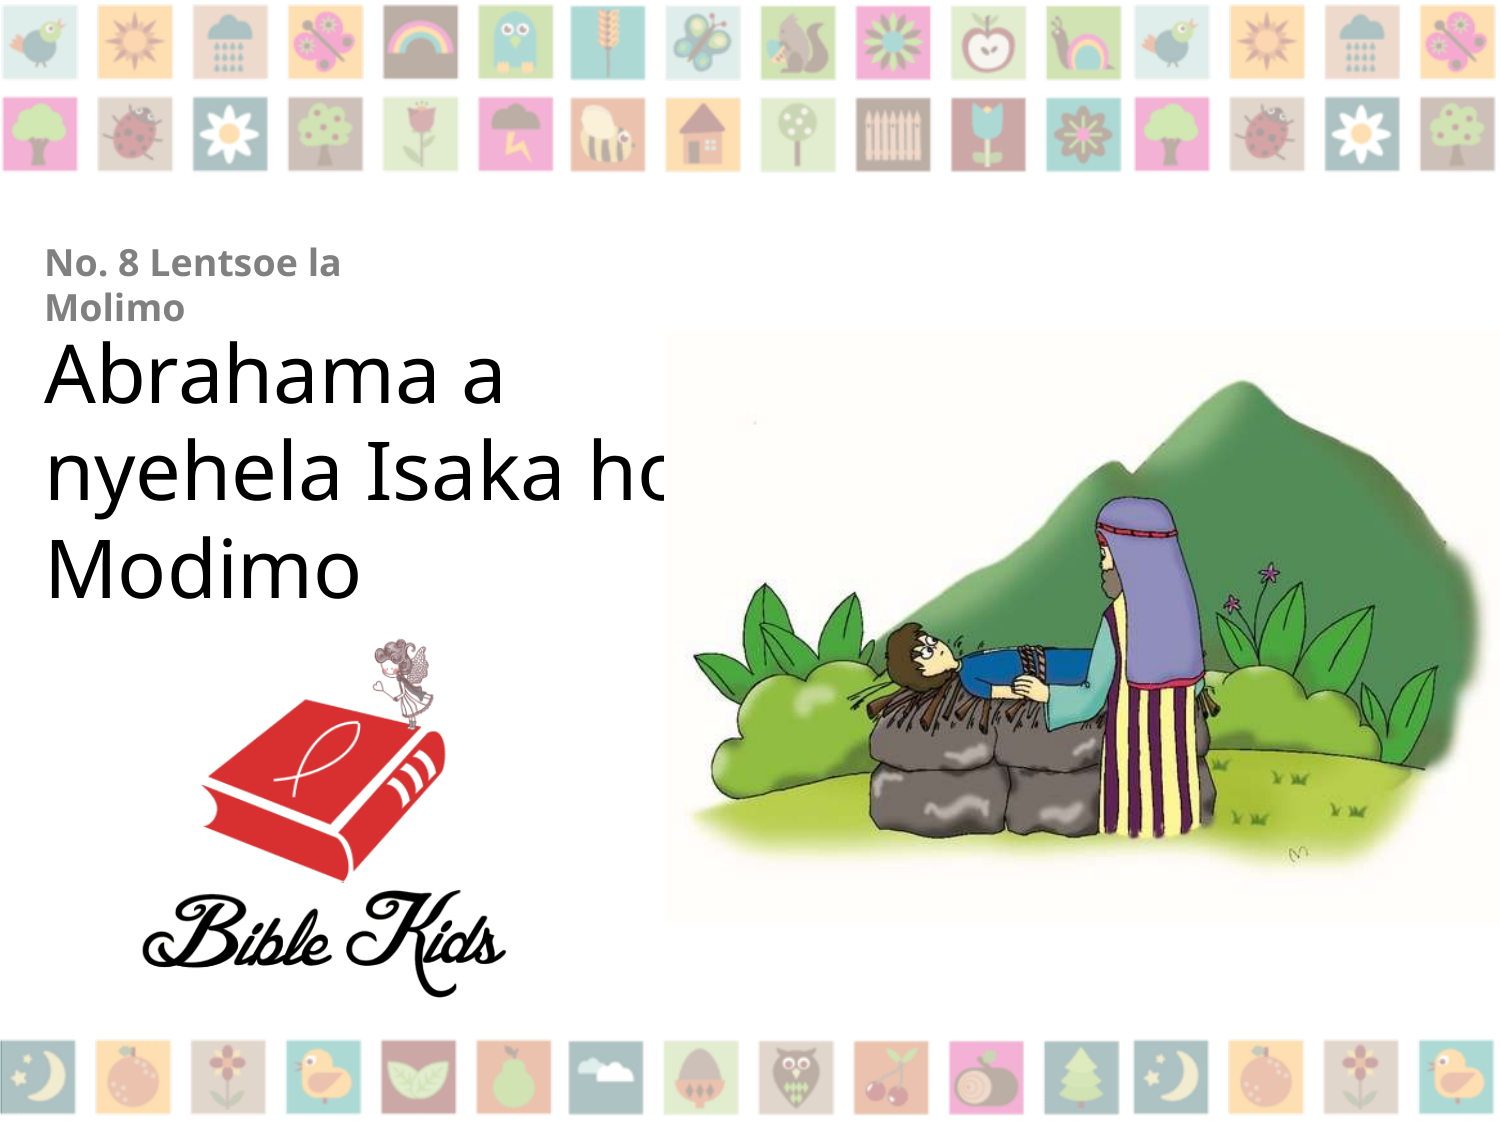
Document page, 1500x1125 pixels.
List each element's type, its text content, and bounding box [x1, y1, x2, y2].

picture [117, 600, 544, 1027]
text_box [0, 3, 1500, 181]
picture [664, 332, 1500, 924]
text_box Abrahama a nyehela Isaka ho Modimo [29, 314, 703, 622]
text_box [0, 1028, 1500, 1118]
text_box No. 8 Lentsoe la Molimo [29, 231, 502, 314]
